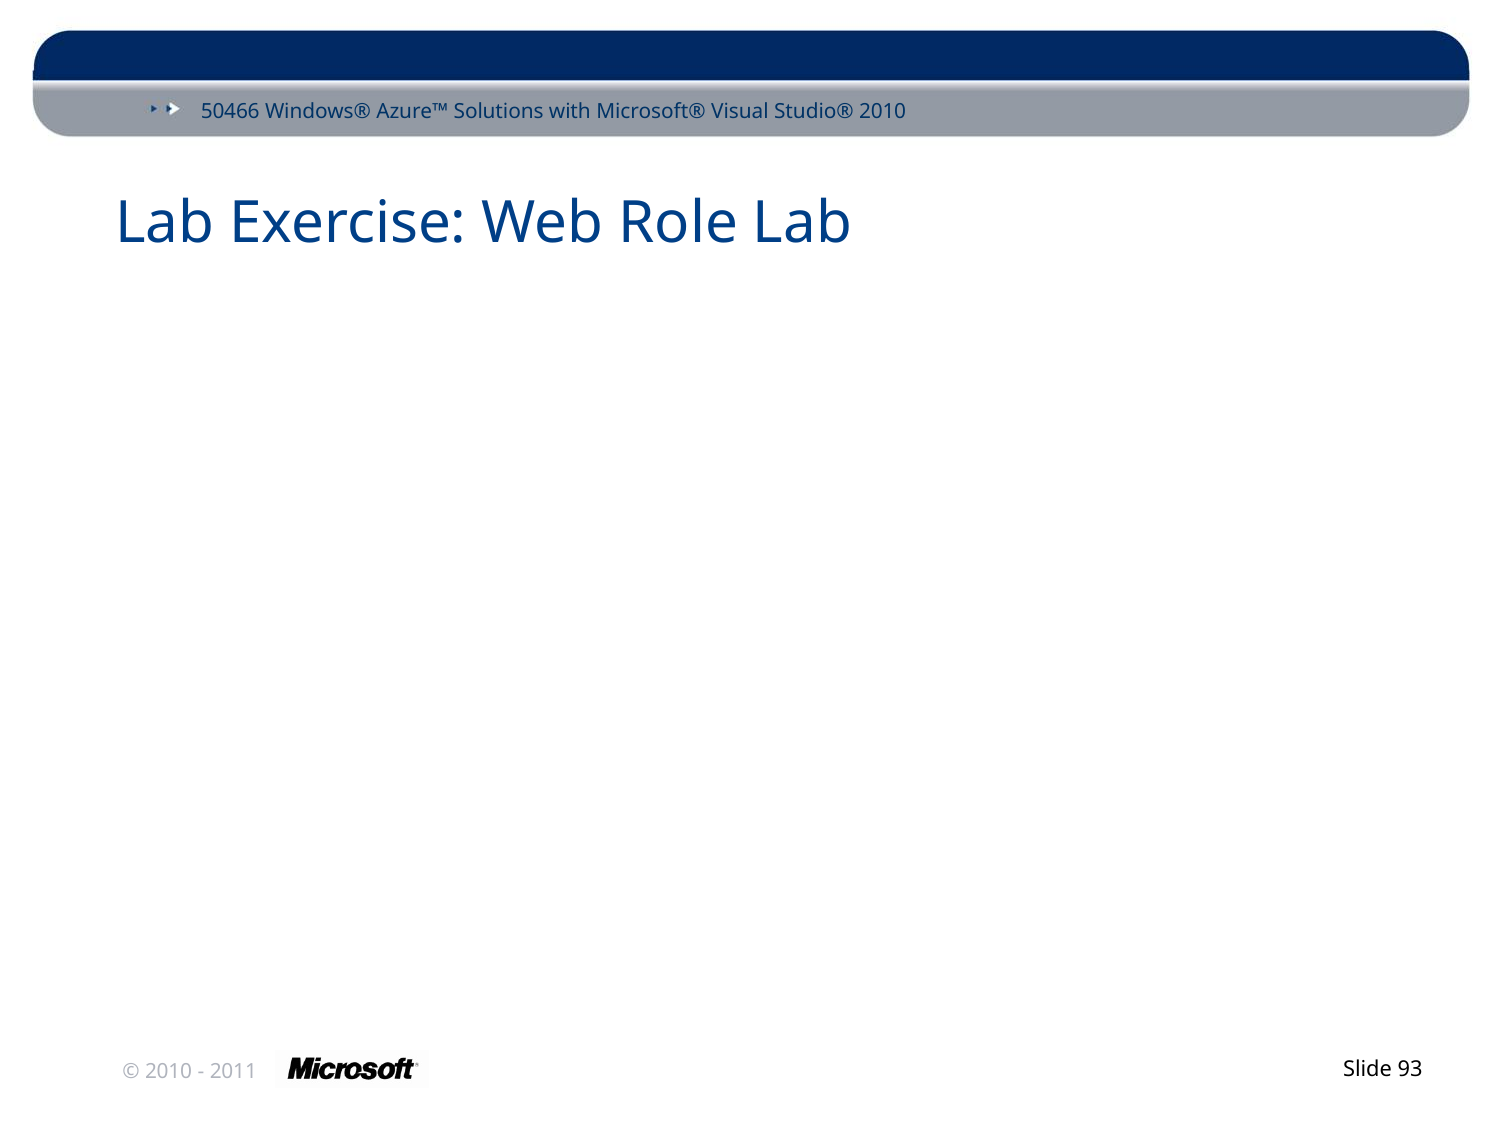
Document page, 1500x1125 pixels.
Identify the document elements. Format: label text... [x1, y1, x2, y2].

picture [0, 1, 1500, 159]
picture [275, 1050, 429, 1088]
title Lab Exercise: Web Role Lab [100, 143, 1433, 262]
